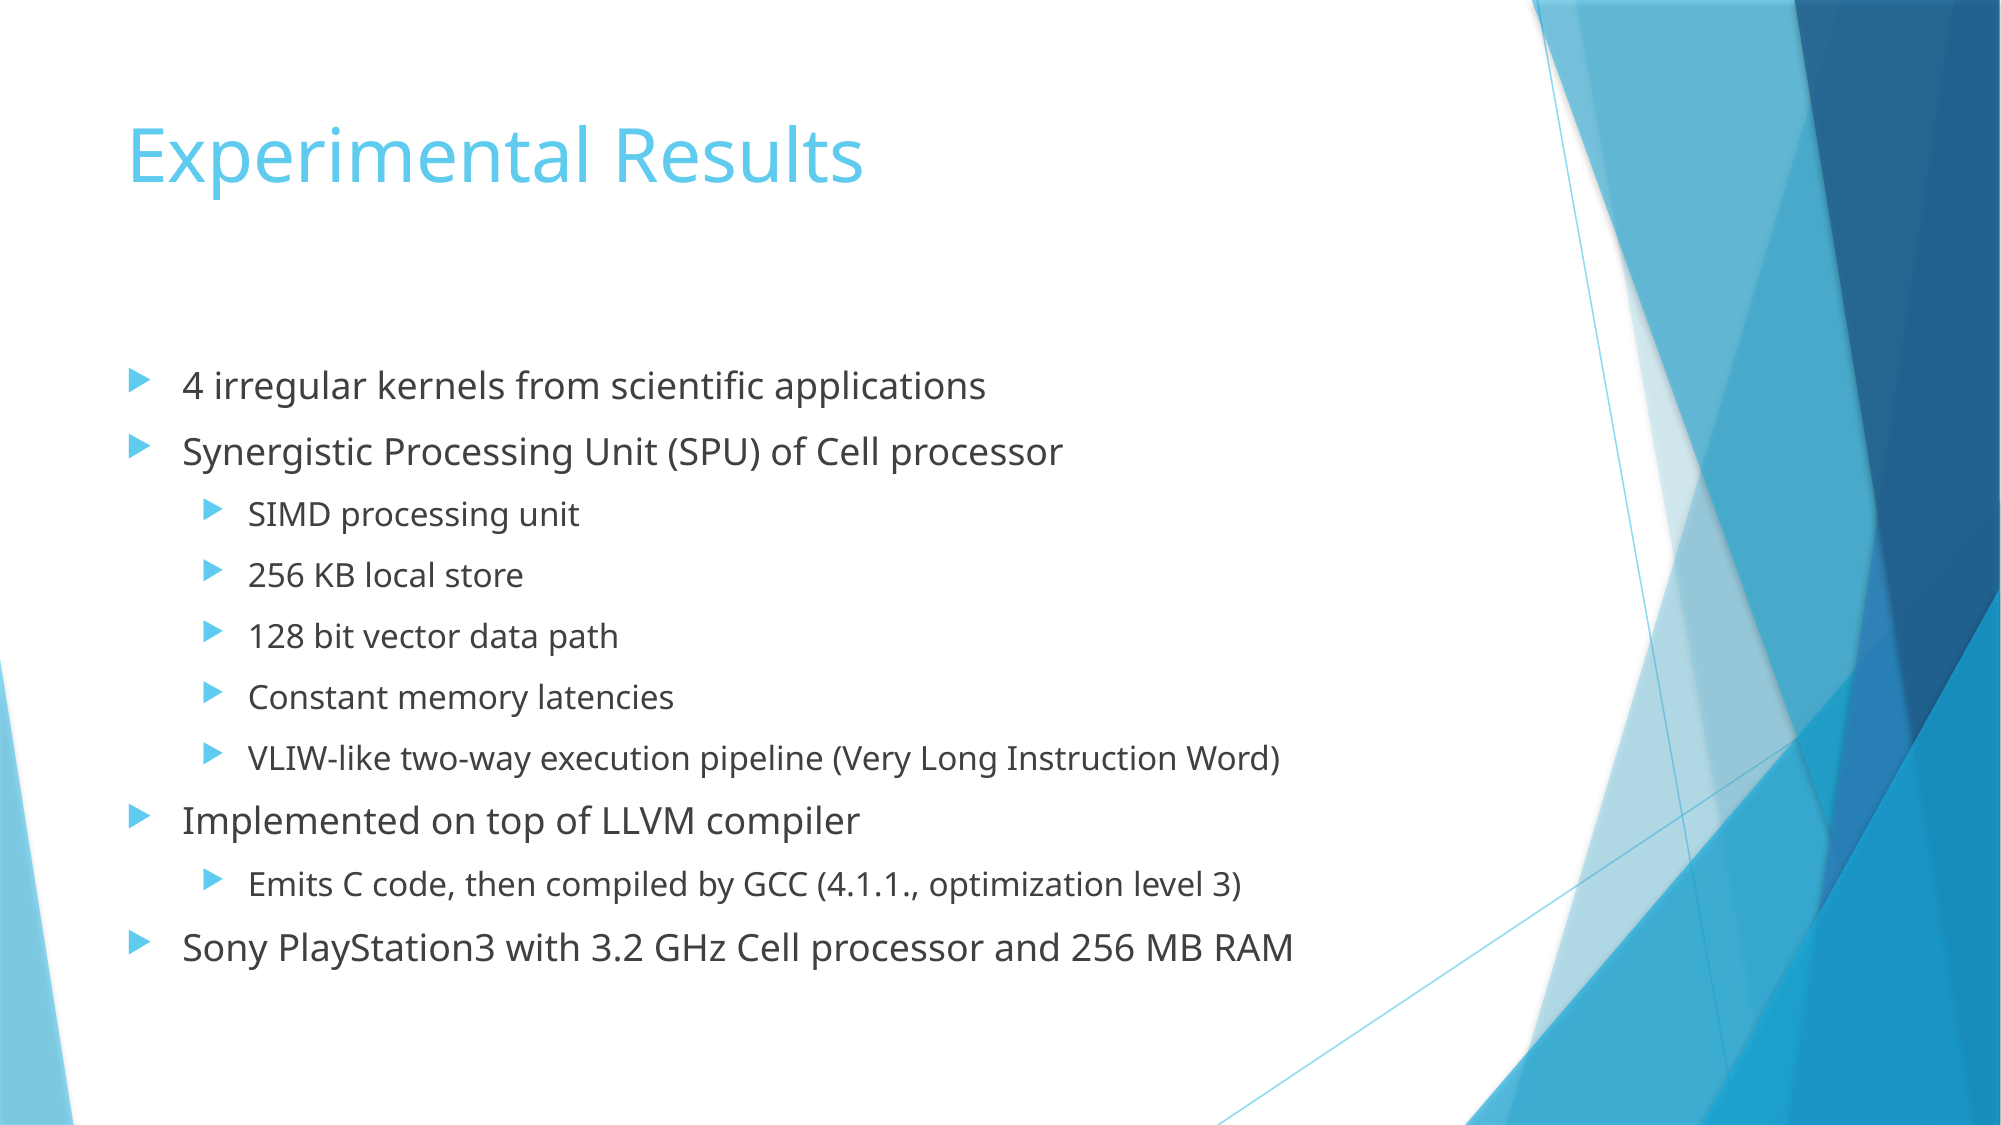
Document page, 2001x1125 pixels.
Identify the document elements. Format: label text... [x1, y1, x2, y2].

list 4 irregular kernels from scientific applications Synergistic Processing Unit (SPU) of Cell processor SIMD processing unit 256 KB local store 128 bit vector data path Constant memory latencies VLIW-like two-way execution pipeline (Very Long Instruction Word) Implemented on top of LLVM compiler Emits C code, then compiled by GCC (4.1.1., optimization level 3) Sony PlayStation3 with 3.2 GHz Cell processor and 256 MB RAM [111, 354, 1522, 992]
title Experimental Results [111, 99, 1522, 317]
